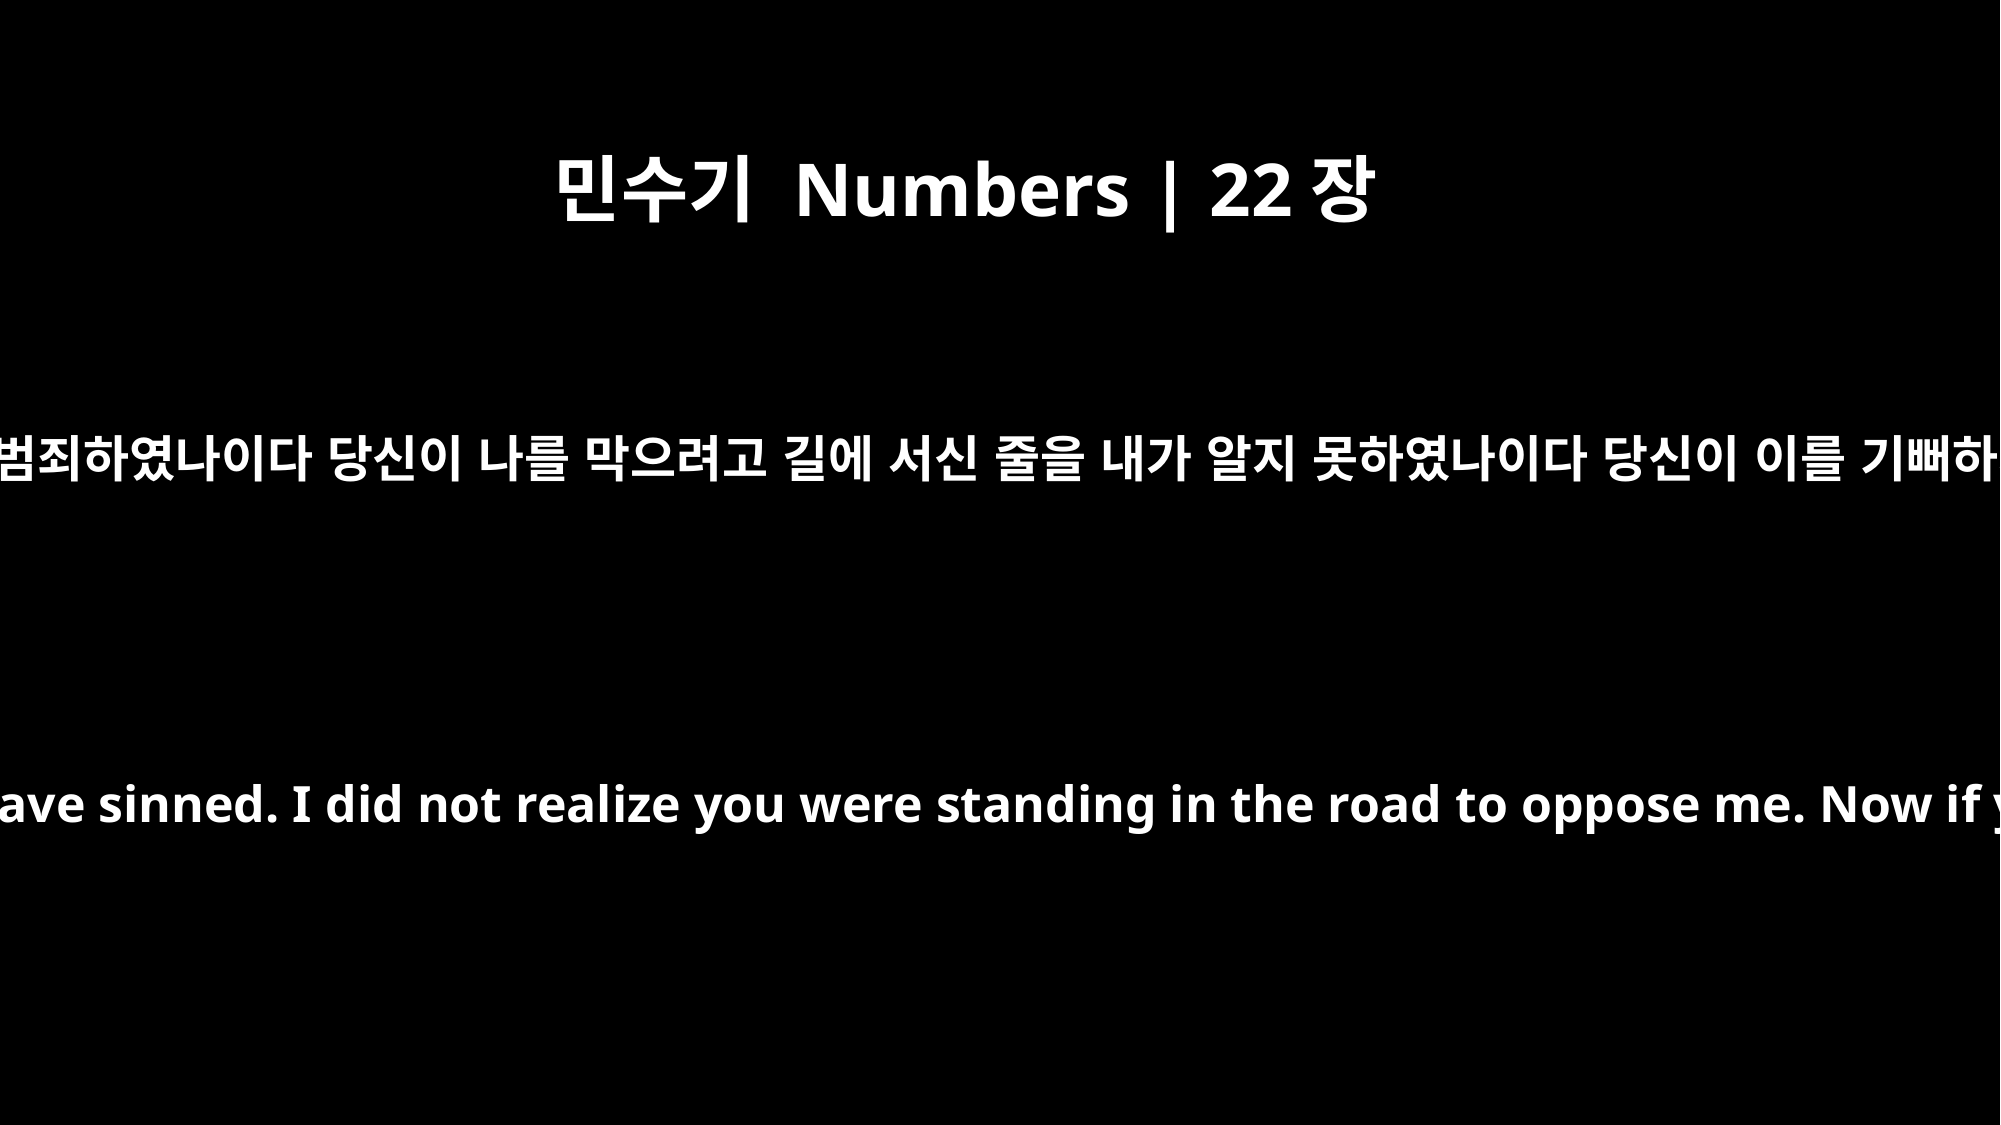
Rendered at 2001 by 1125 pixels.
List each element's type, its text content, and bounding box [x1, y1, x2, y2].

text_box 34 발람이 여호와의 사자에게 말하되 내가 범죄하였나이다 당신이 나를 막으려고 길에 서신 줄을 내가 알지 못하였나이다 당신이 이를 기뻐하지 아니하시면 나는 돌아가겠나이다 [0, 359, 2000, 495]
text_box Balaam said to the angel of the LORD, "I have sinned. I did not realize you were standing in the road to oppose me. Now if you are displeased, I will go back." [0, 764, 2000, 840]
text_box 민수기 Numbers | 22장 [538, 136, 1393, 239]
